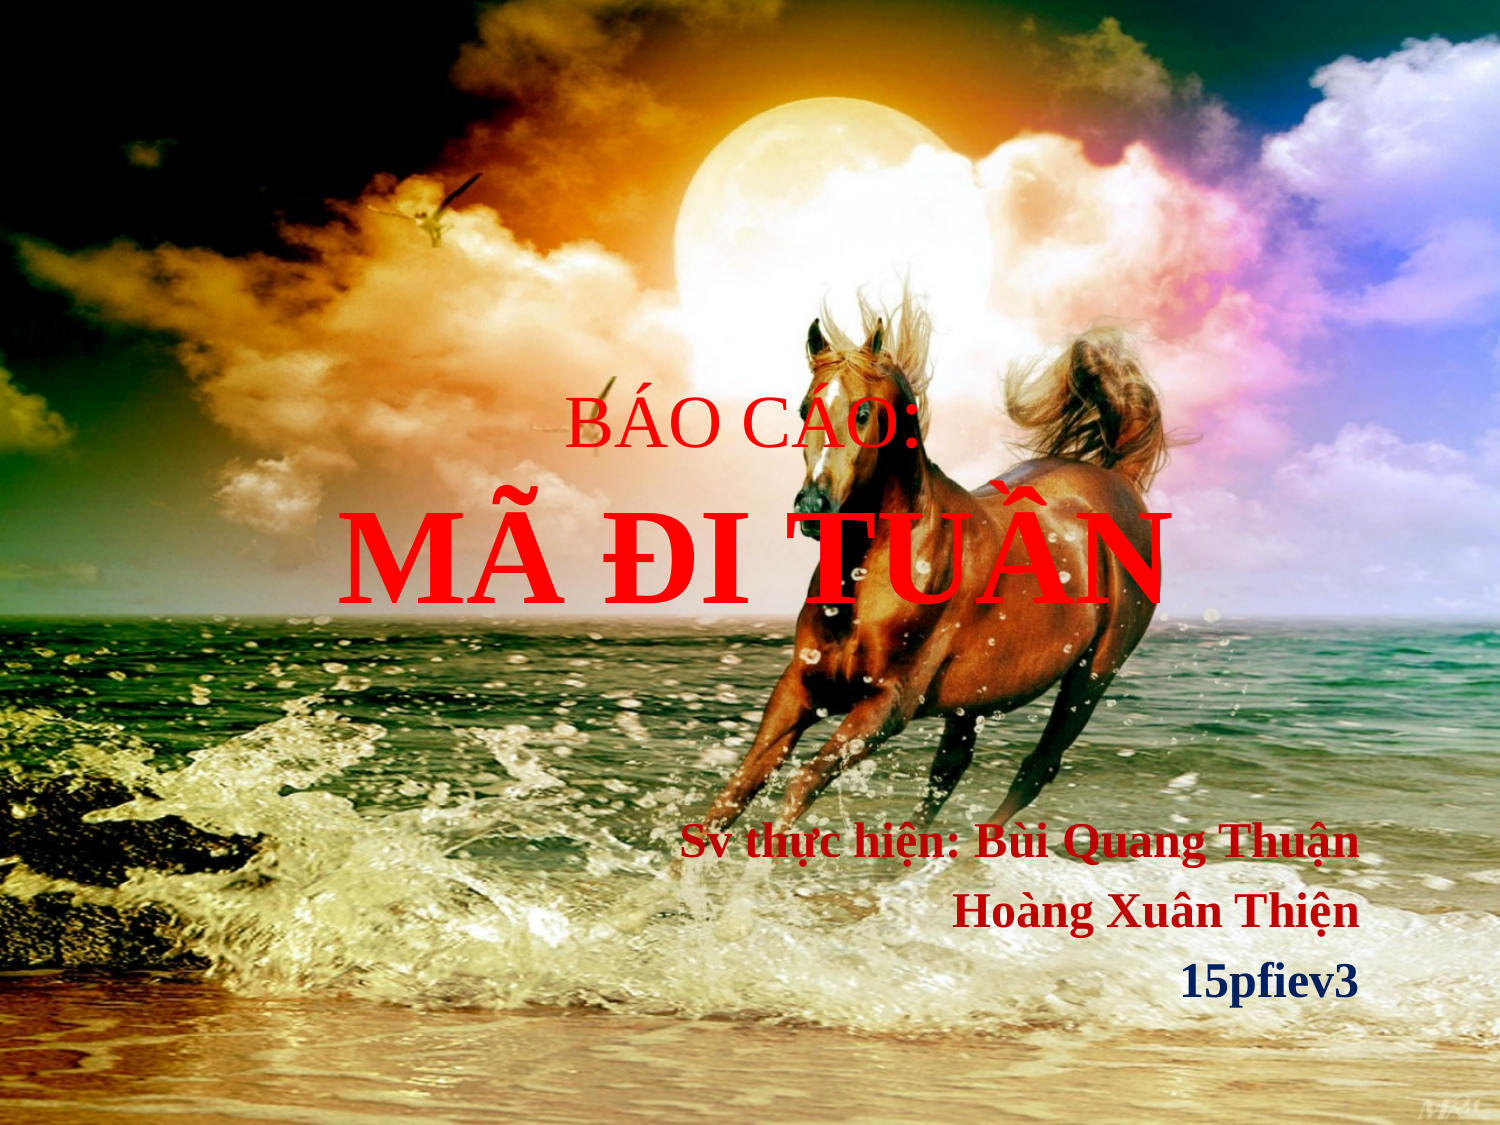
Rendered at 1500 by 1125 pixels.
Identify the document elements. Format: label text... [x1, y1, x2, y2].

subtitle Sv thực hiện: Bùi Quang Thuận Hoàng Xuân Thiện 15pfiev3 [425, 800, 1375, 950]
title BÁO CÁO: MÃ ĐI TUẦN [312, 324, 1200, 663]
picture [0, 0, 1500, 1125]
